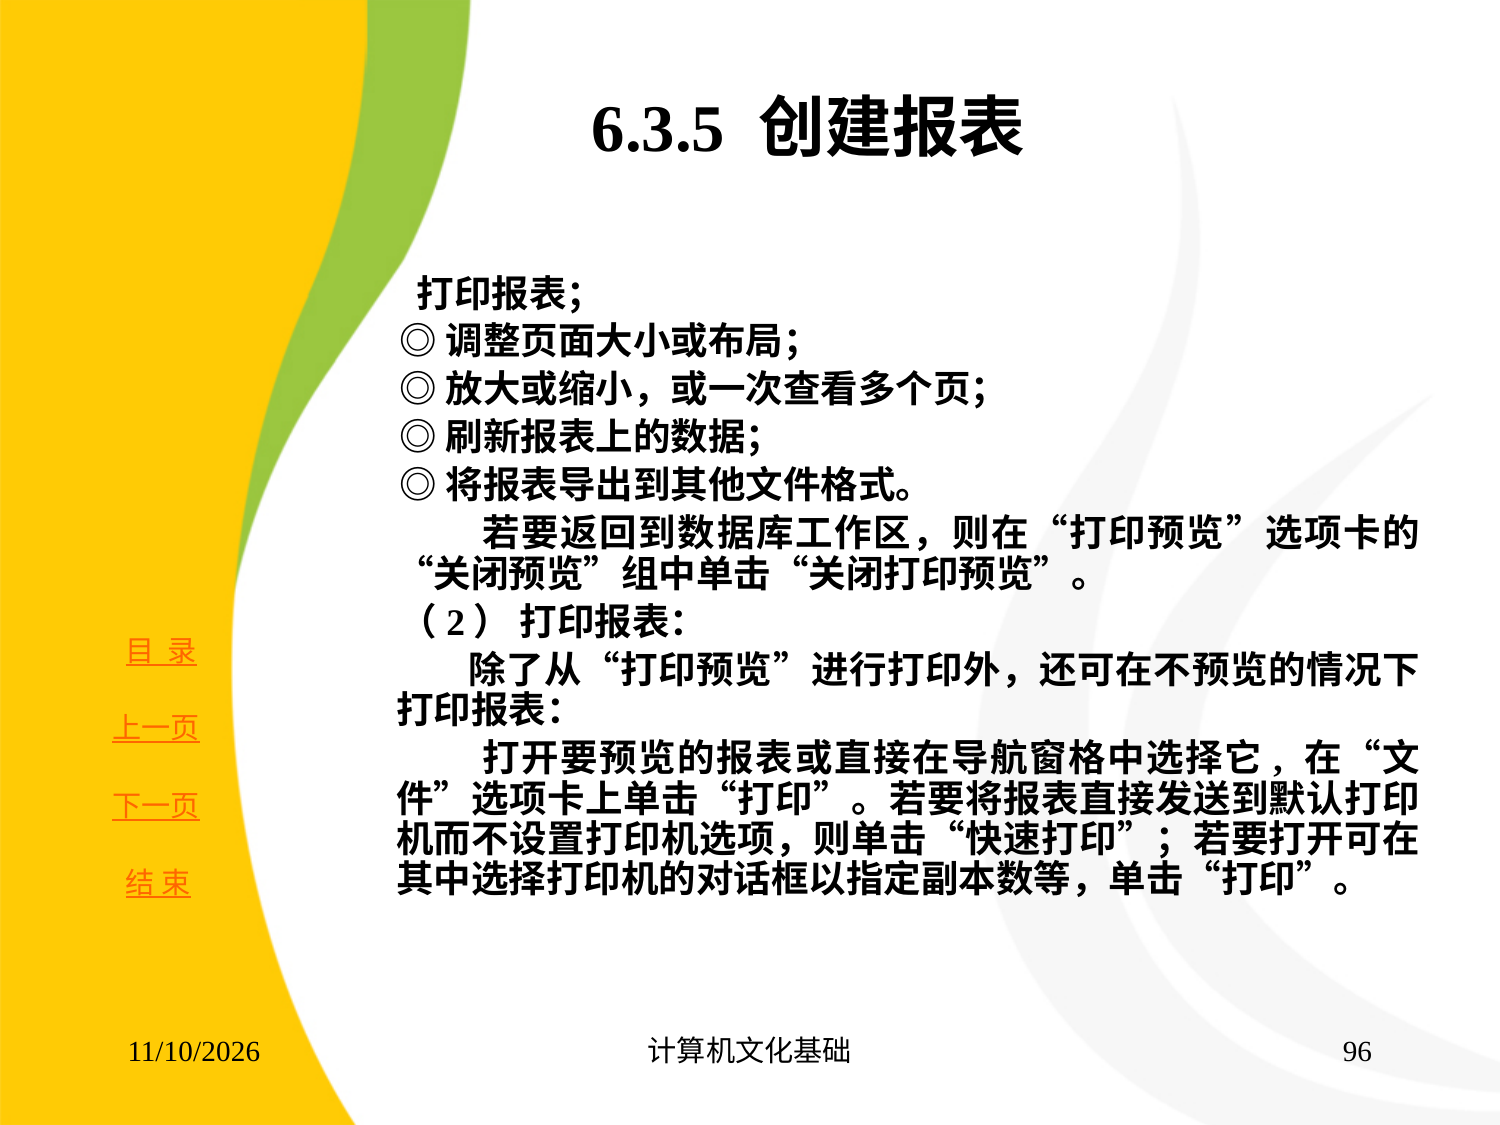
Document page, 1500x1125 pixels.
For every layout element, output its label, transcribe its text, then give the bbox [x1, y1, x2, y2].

slide_number 96 [1074, 1025, 1388, 1100]
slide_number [112, 1025, 425, 1100]
footer 计算机文化基础 [512, 1025, 988, 1100]
list 打印报表； ◎调整页面大小或布局； ◎放大或缩小，或一次查看多个页； ◎刷新报表上的数据； ◎将报表导出到其他文件格式。 若要返回到数据库工作区，则在“打印预览”选项卡的“关闭预览”组中单击“关闭打印预览”。 （2） 打印报表： 除了从“打印预览”进行打印外，还可在不预览的情况下打印报表： 打开要预览的报表或直接在导航窗格中选择它, 在“文件”选项卡上单击“打印”。若要将报表直接发送到默认打印机而不设置打印机选项，则单击“快速打印”；若要打开可在其中选择打印机的对话框以指定副本数等，单击“打印”。 [324, 267, 1436, 1000]
picture [0, 0, 1500, 1125]
title 6.3.5 创建报表 [171, 31, 1447, 219]
